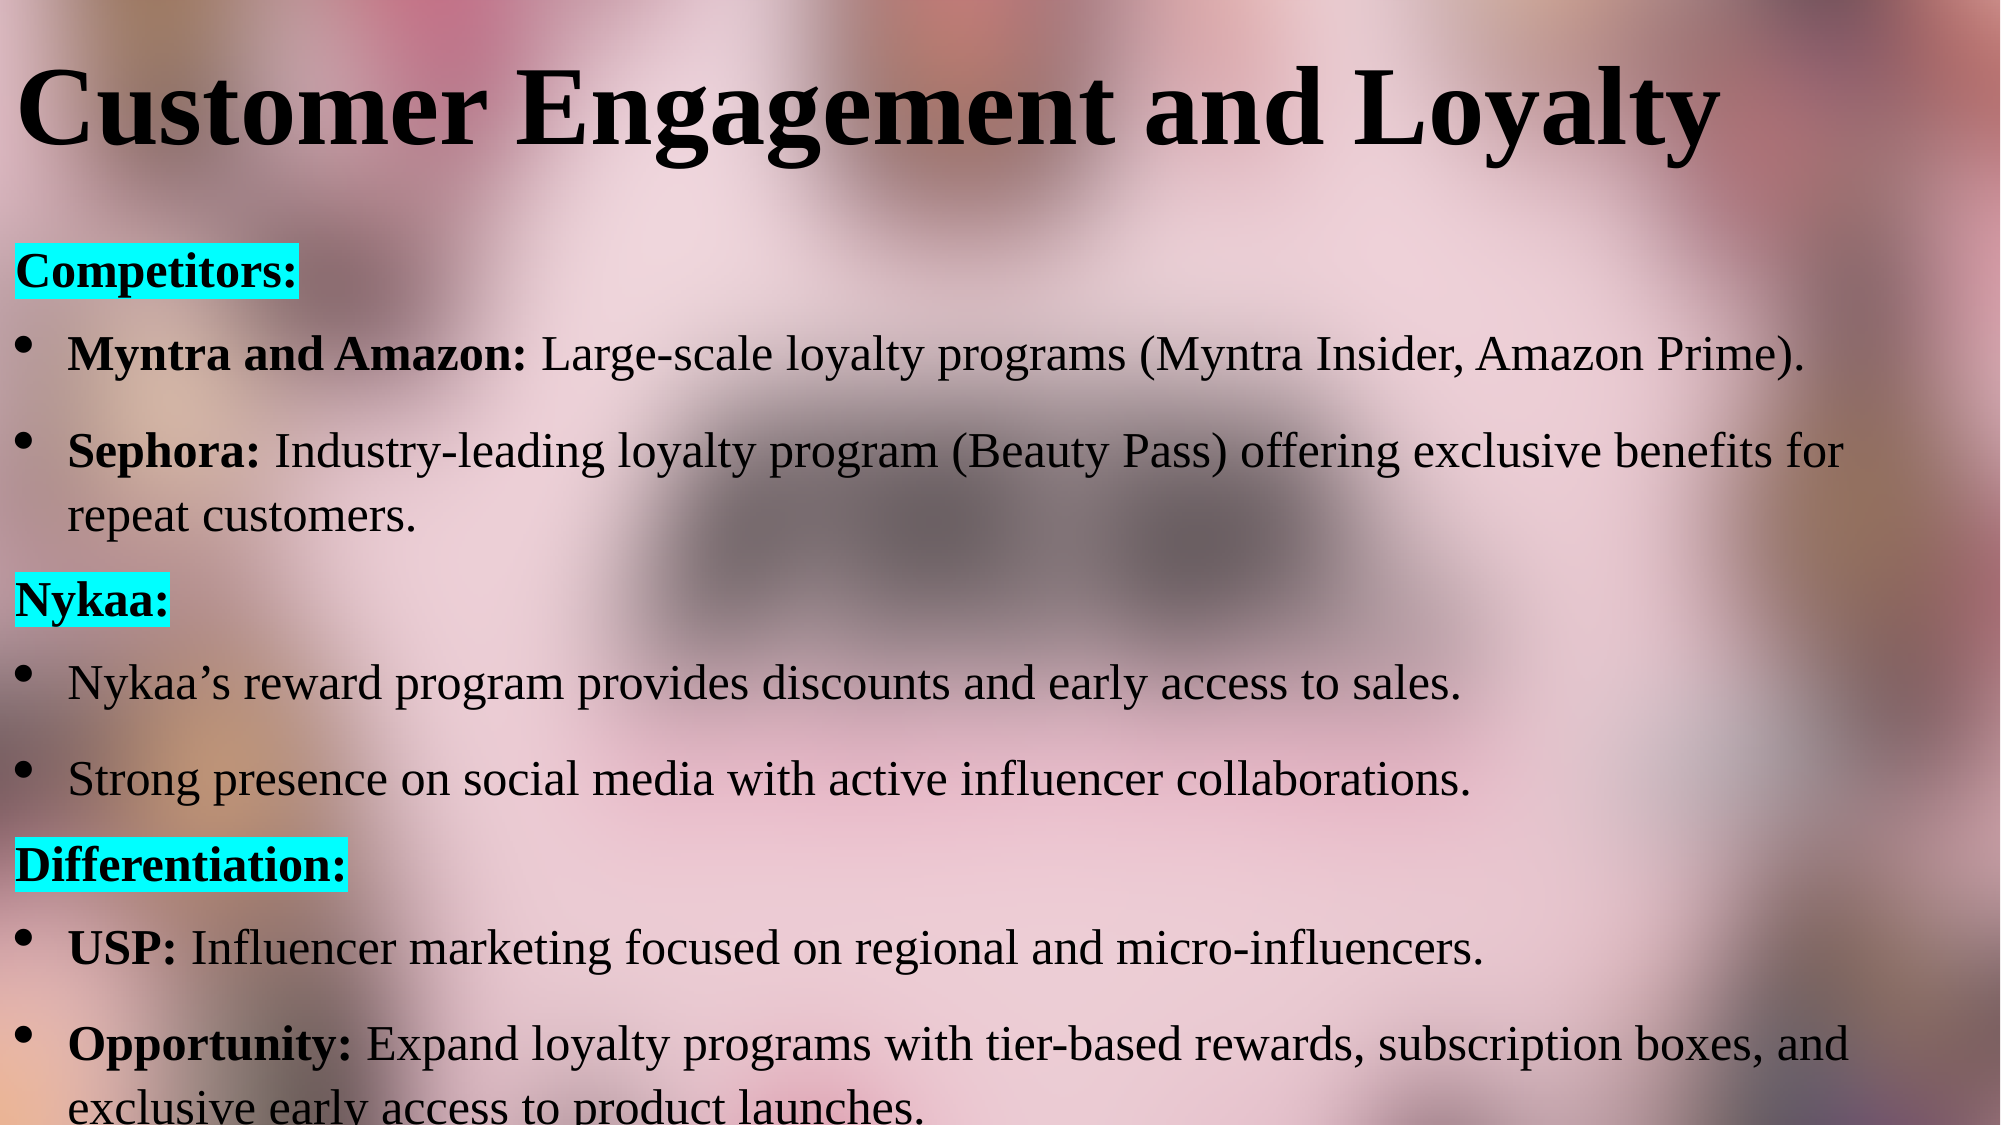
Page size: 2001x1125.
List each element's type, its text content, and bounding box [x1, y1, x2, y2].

list Competitors: Myntra and Amazon: Large-scale loyalty programs (Myntra Insider, Amazon Prime). Sephora: Industry-leading loyalty program (Beauty Pass) offering exclusive benefits for repeat customers. Nykaa: Nykaa’s reward program provides discounts and early access to sales. Strong presence on social media with active influencer collaborations. Differentiation: USP: Influencer marketing focused on regional and micro-influencers. Opportunity: Expand loyalty programs with tier-based rewards, subscription boxes, and exclusive early access to product launches. [0, 237, 1979, 1125]
picture [0, 0, 2001, 1125]
title Customer Engagement and Loyalty [0, 0, 1979, 218]
